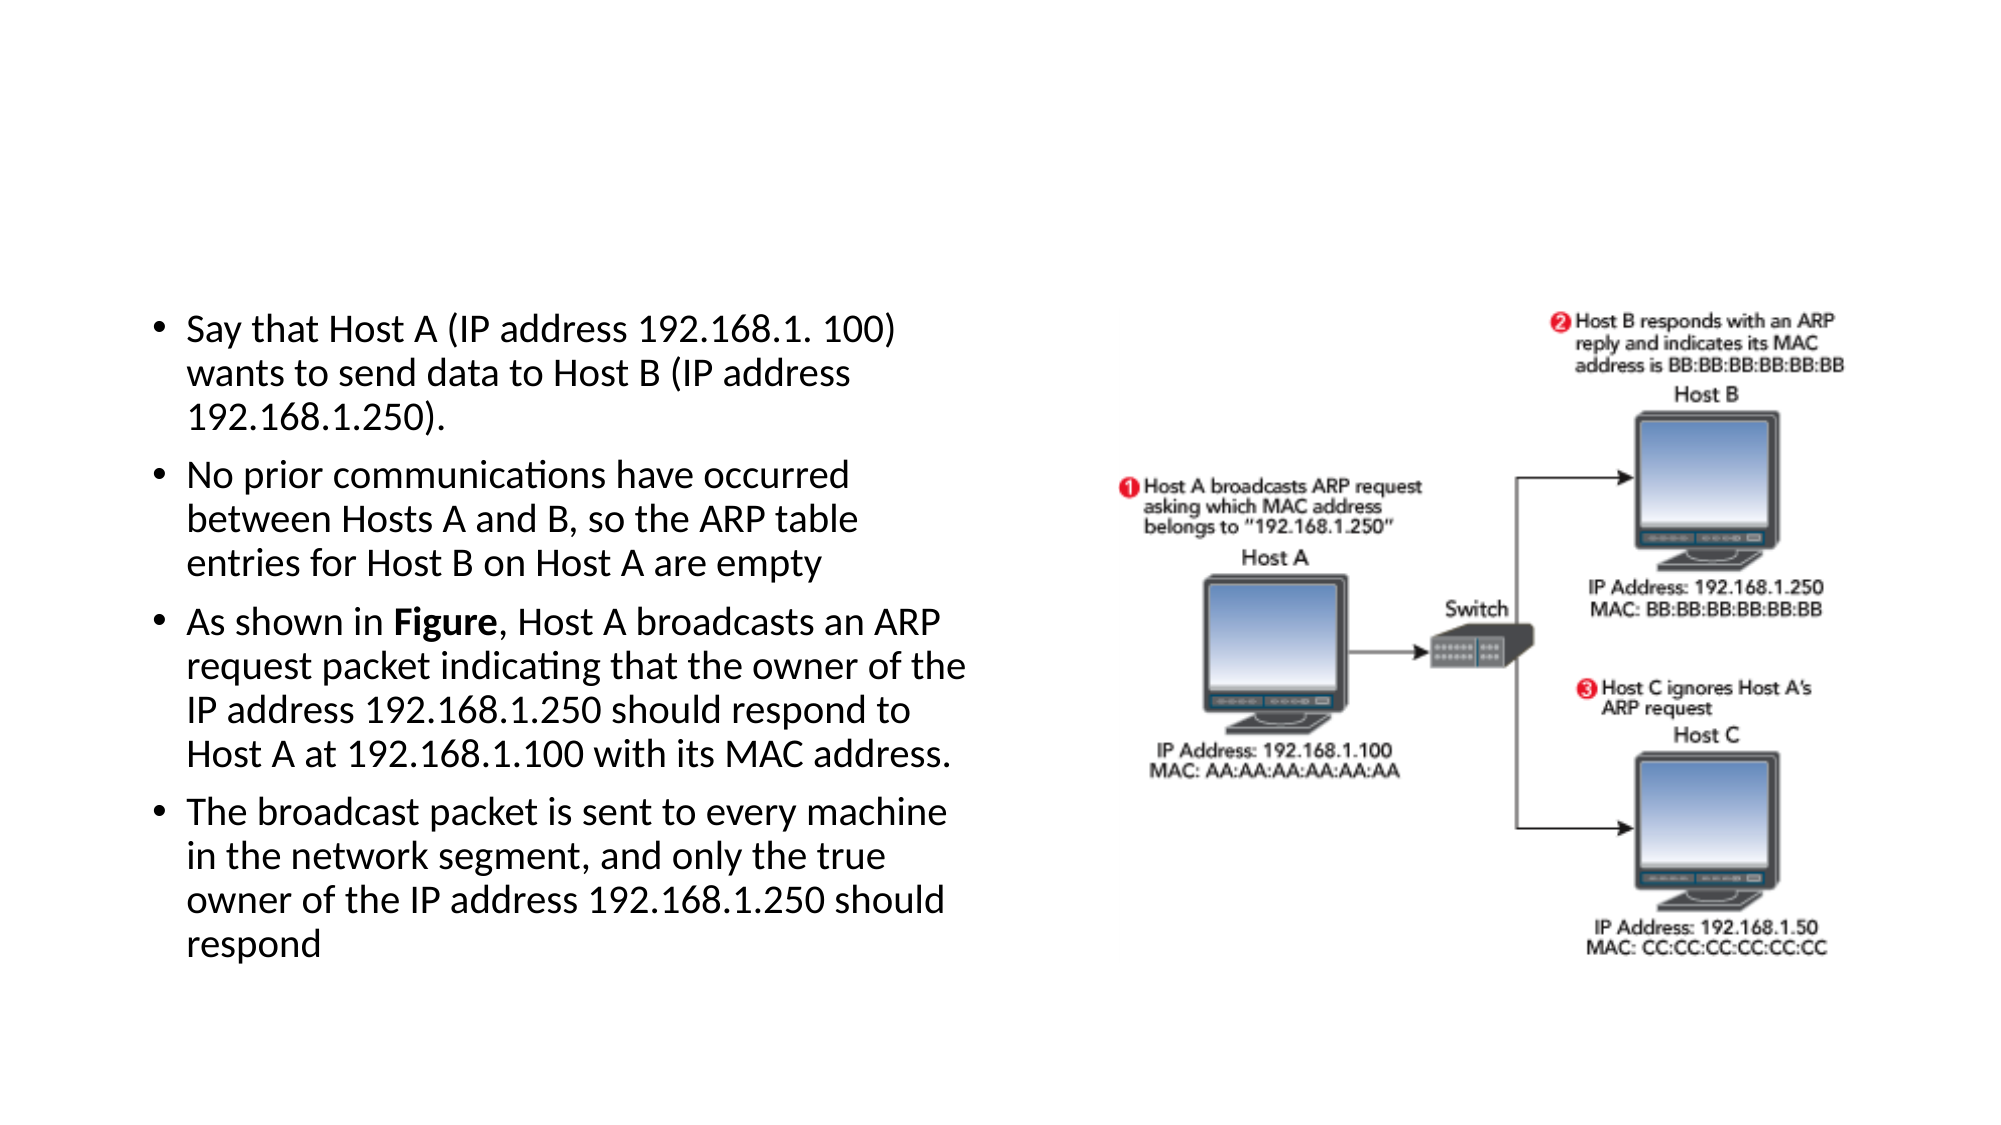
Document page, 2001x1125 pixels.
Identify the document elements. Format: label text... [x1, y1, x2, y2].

picture [1118, 308, 1850, 963]
list Say that Host A (IP address 192.168.1. 100) wants to send data to Host B (IP address 192.168.1.250). No prior communications have occurred between Hosts A and B, so the ARP table entries for Host B on Host A are empty As shown in Figure, Host A broadcasts an ARP request packet indicating that the owner of the IP address 192.168.1.250 should respond to Host A at 192.168.1.100 with its MAC address. The broadcast packet is sent to every machine in the network segment, and only the true owner of the IP address 192.168.1.250 should respond [137, 299, 988, 1014]
